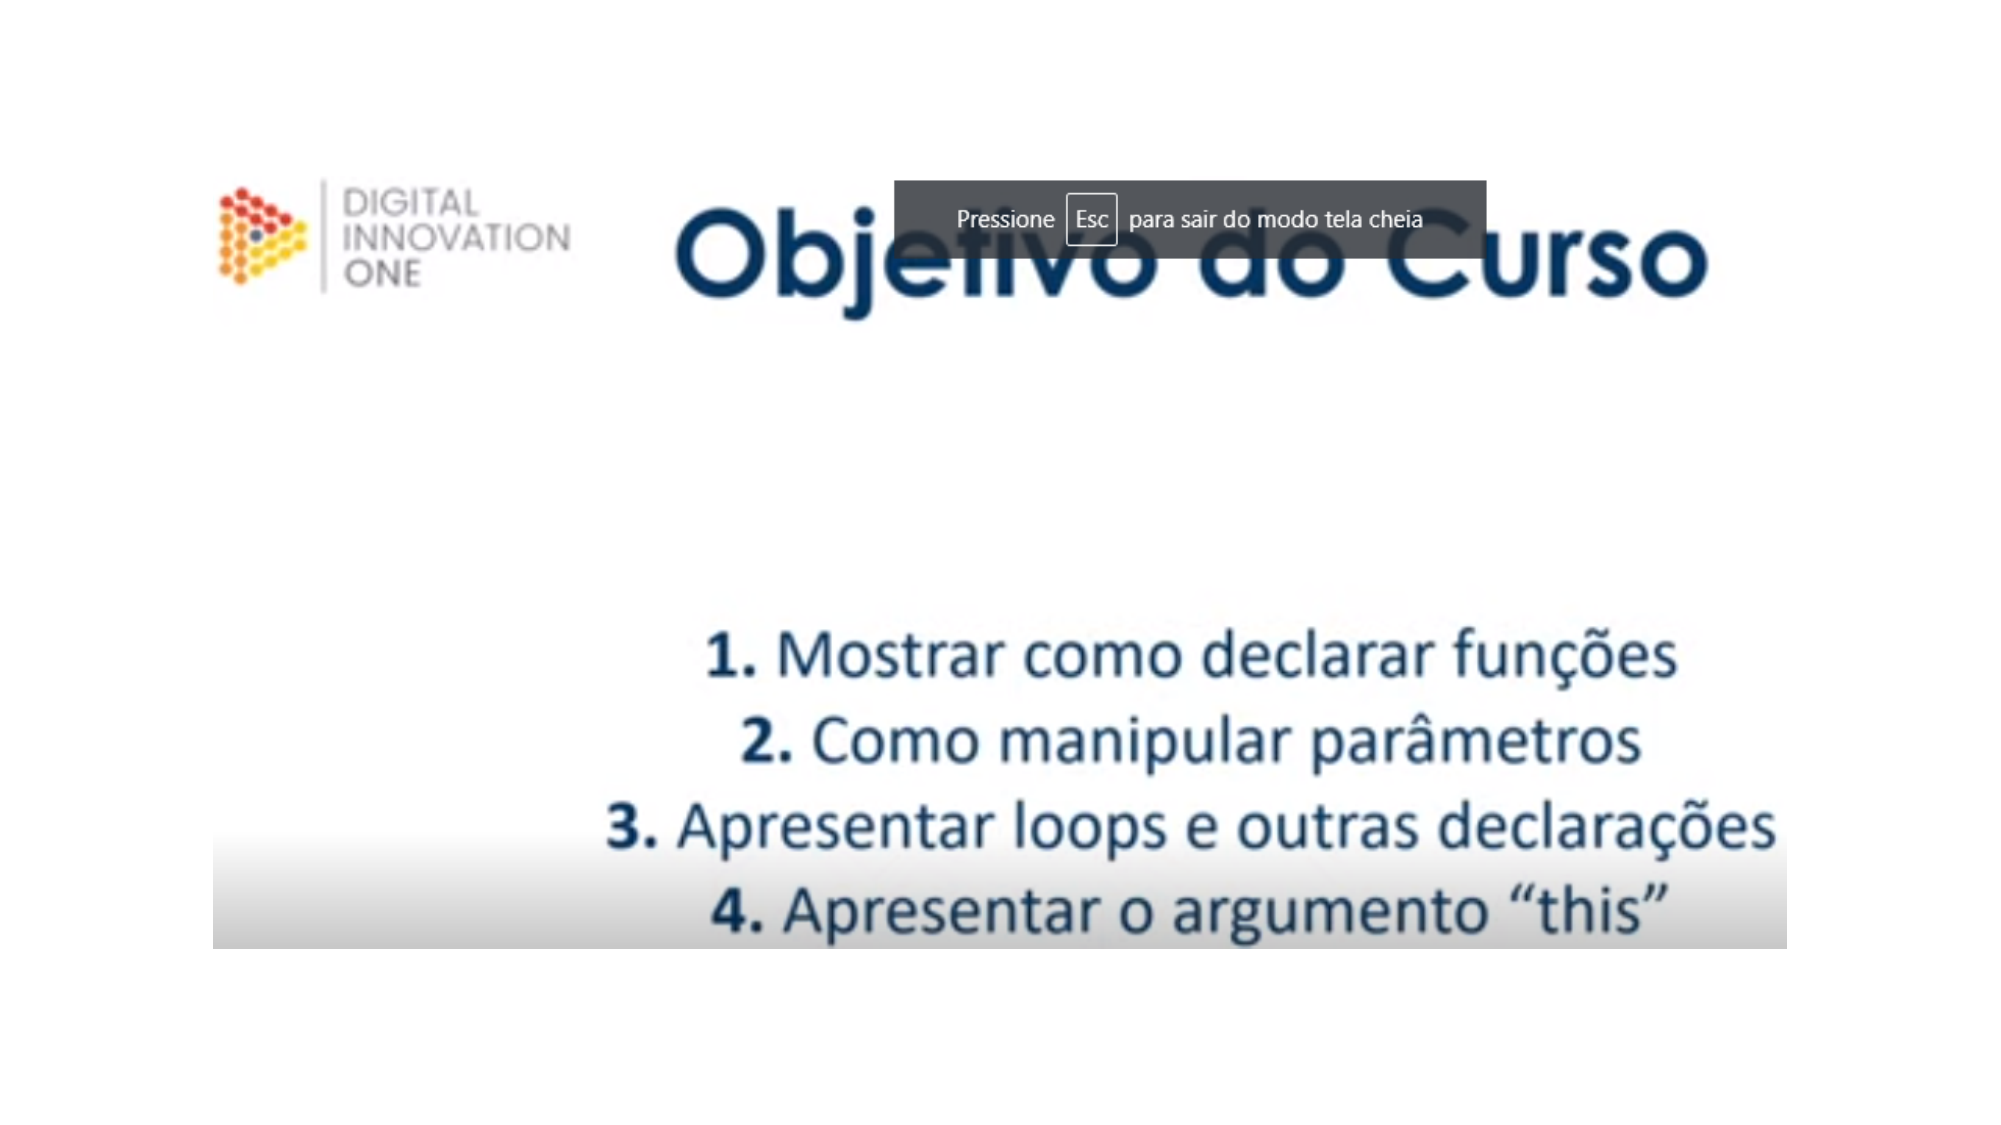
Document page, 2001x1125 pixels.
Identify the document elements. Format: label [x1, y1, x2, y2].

picture [213, 176, 1787, 949]
